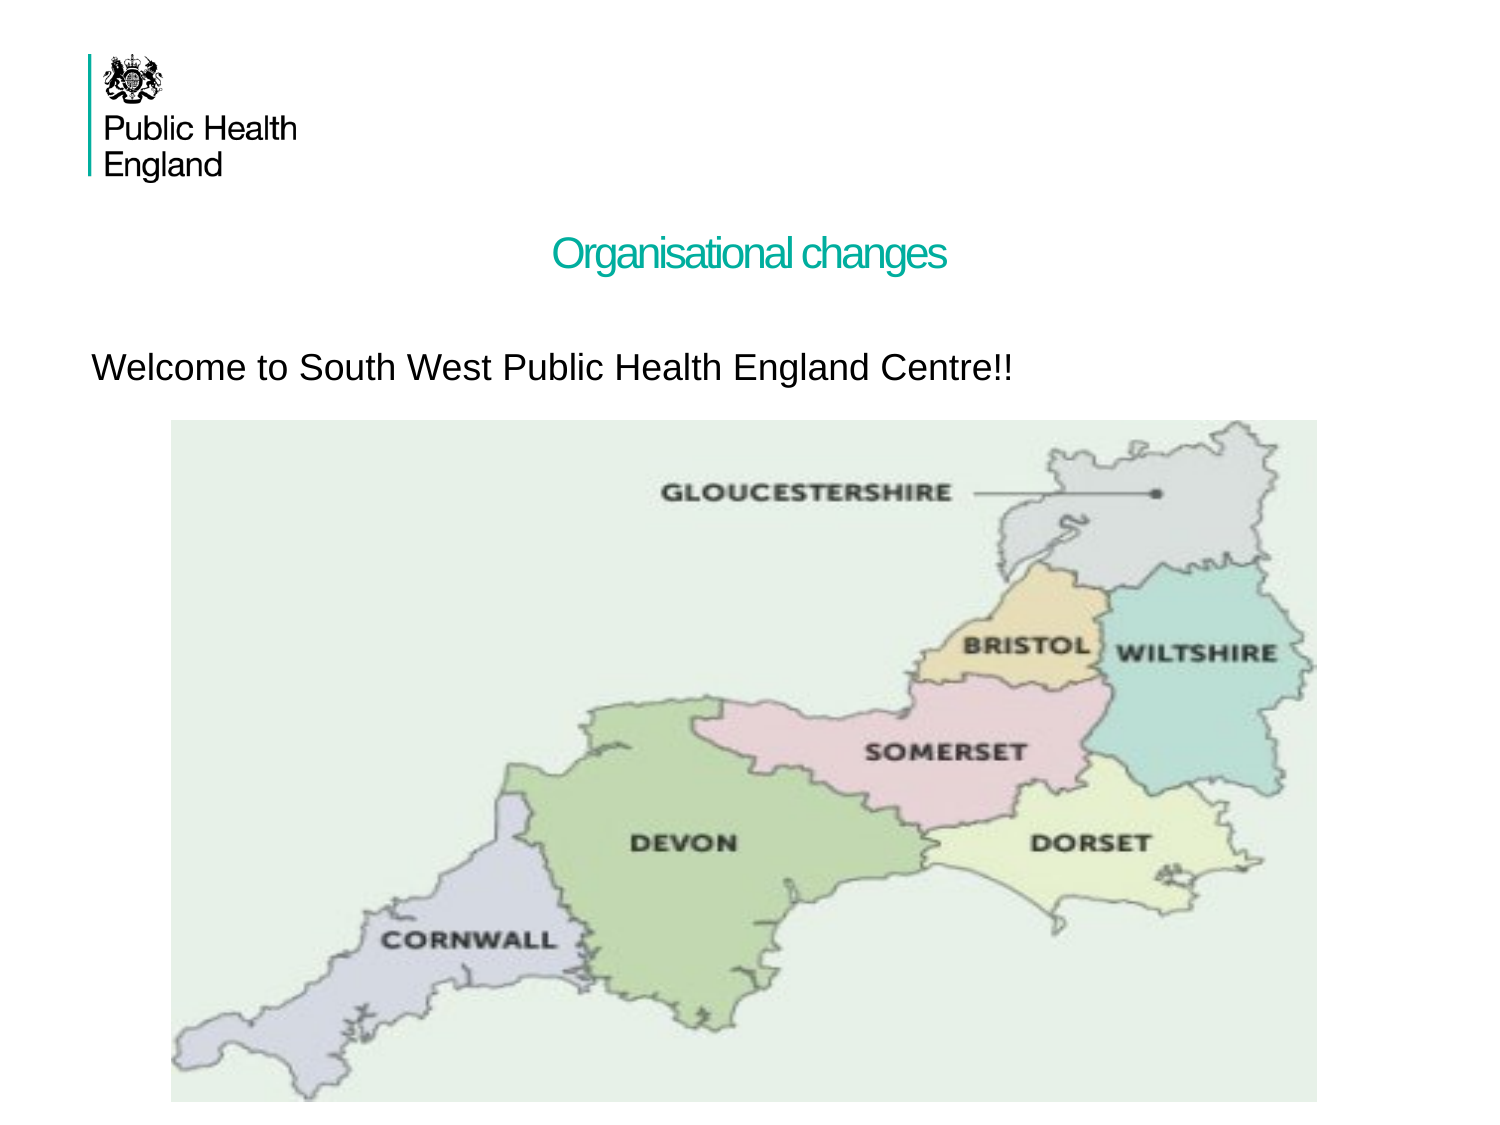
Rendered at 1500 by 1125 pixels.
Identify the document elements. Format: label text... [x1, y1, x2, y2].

picture [170, 420, 1318, 1102]
list Welcome to South West Public Health England Centre!! [91, 342, 1409, 1125]
title Organisational changes [91, 224, 1409, 331]
picture [88, 54, 296, 183]
